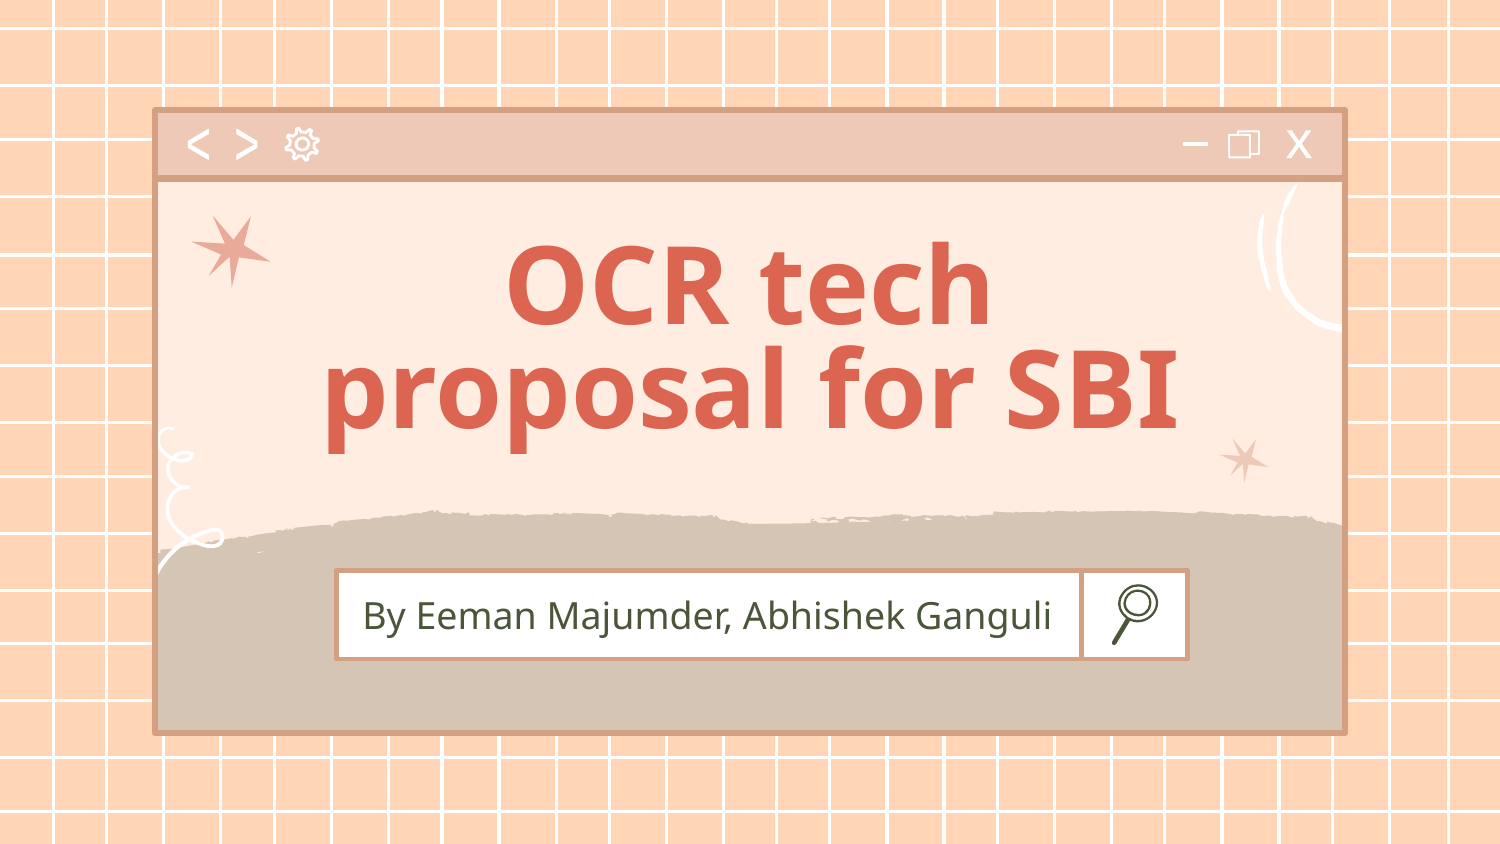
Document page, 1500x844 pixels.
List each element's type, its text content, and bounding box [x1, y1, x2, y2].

text_box [191, 215, 271, 288]
subtitle By Eeman Majumder, Abhishek Ganguli [336, 570, 1081, 660]
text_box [1110, 583, 1160, 646]
text_box [1081, 570, 1188, 660]
text_box [1219, 438, 1269, 484]
title OCR tech proposal for SBI [270, 205, 1230, 485]
